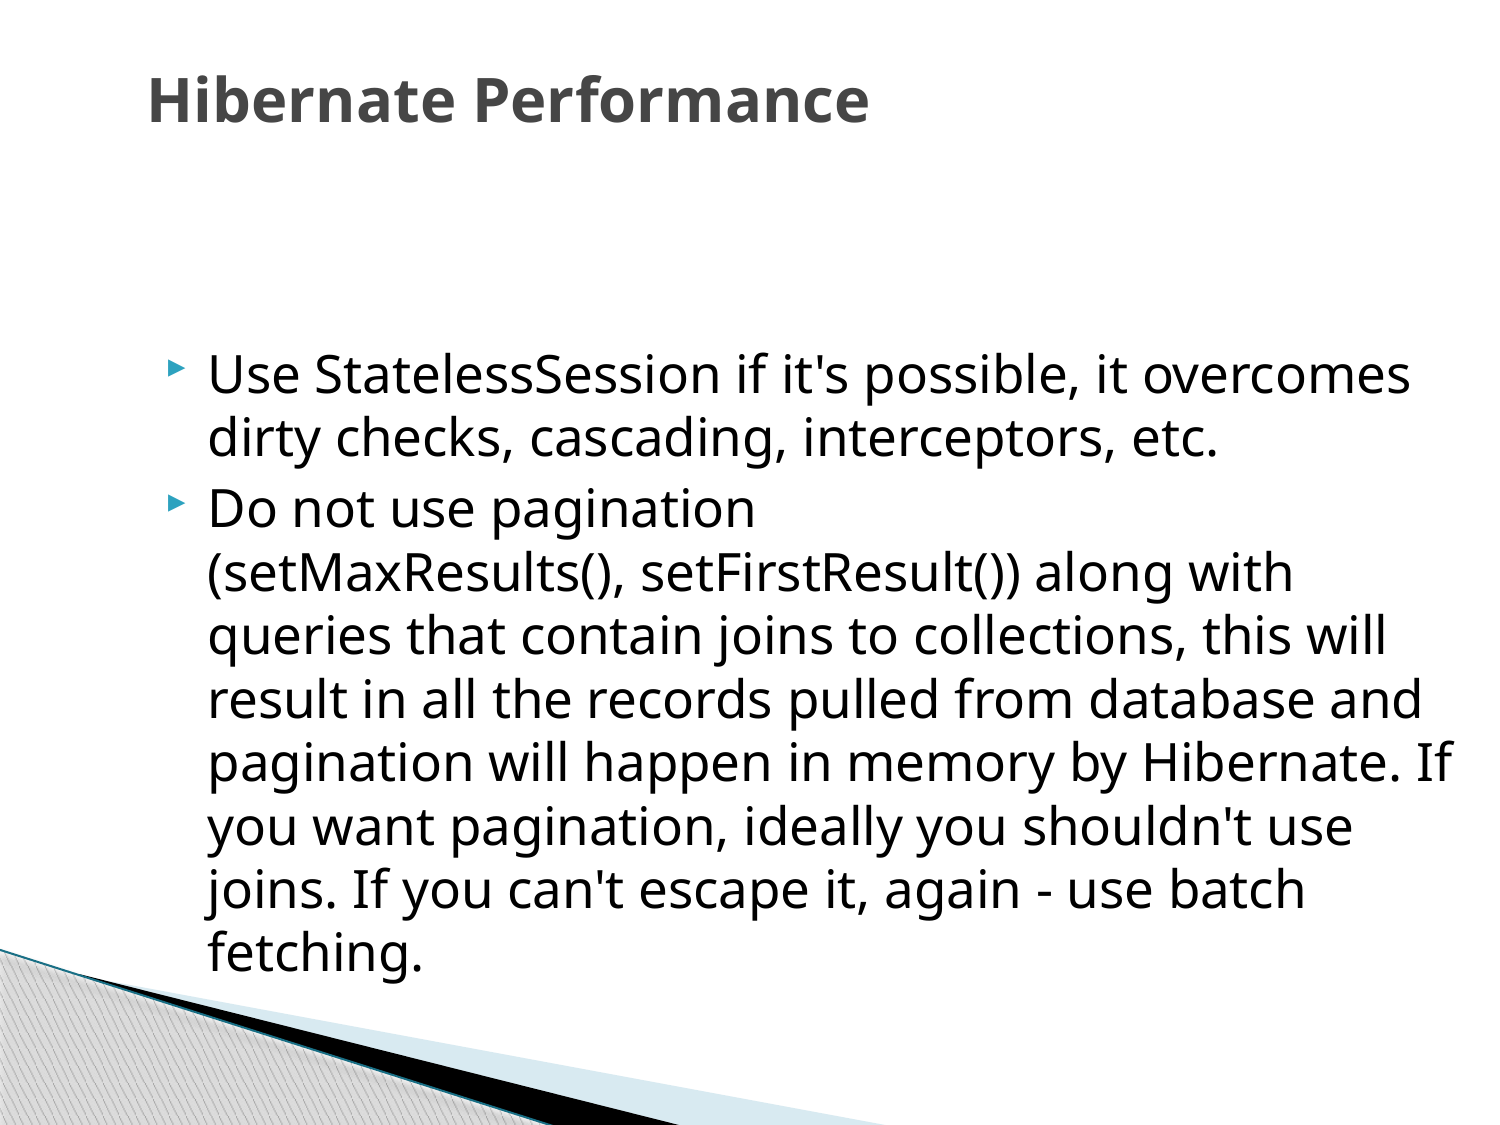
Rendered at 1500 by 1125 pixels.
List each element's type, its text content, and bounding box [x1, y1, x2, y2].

list Use StatelessSession if it's possible, it overcomes dirty checks, cascading, interceptors, etc. Do not use pagination (setMaxResults(), setFirstResult()) along with queries that contain joins to collections, this will result in all the records pulled from database and pagination will happen in memory by Hibernate. If you want pagination, ideally you shouldn't use joins. If you can't escape it, again - use batch fetching. [131, 332, 1482, 1003]
title Hibernate Performance [131, 53, 1482, 143]
